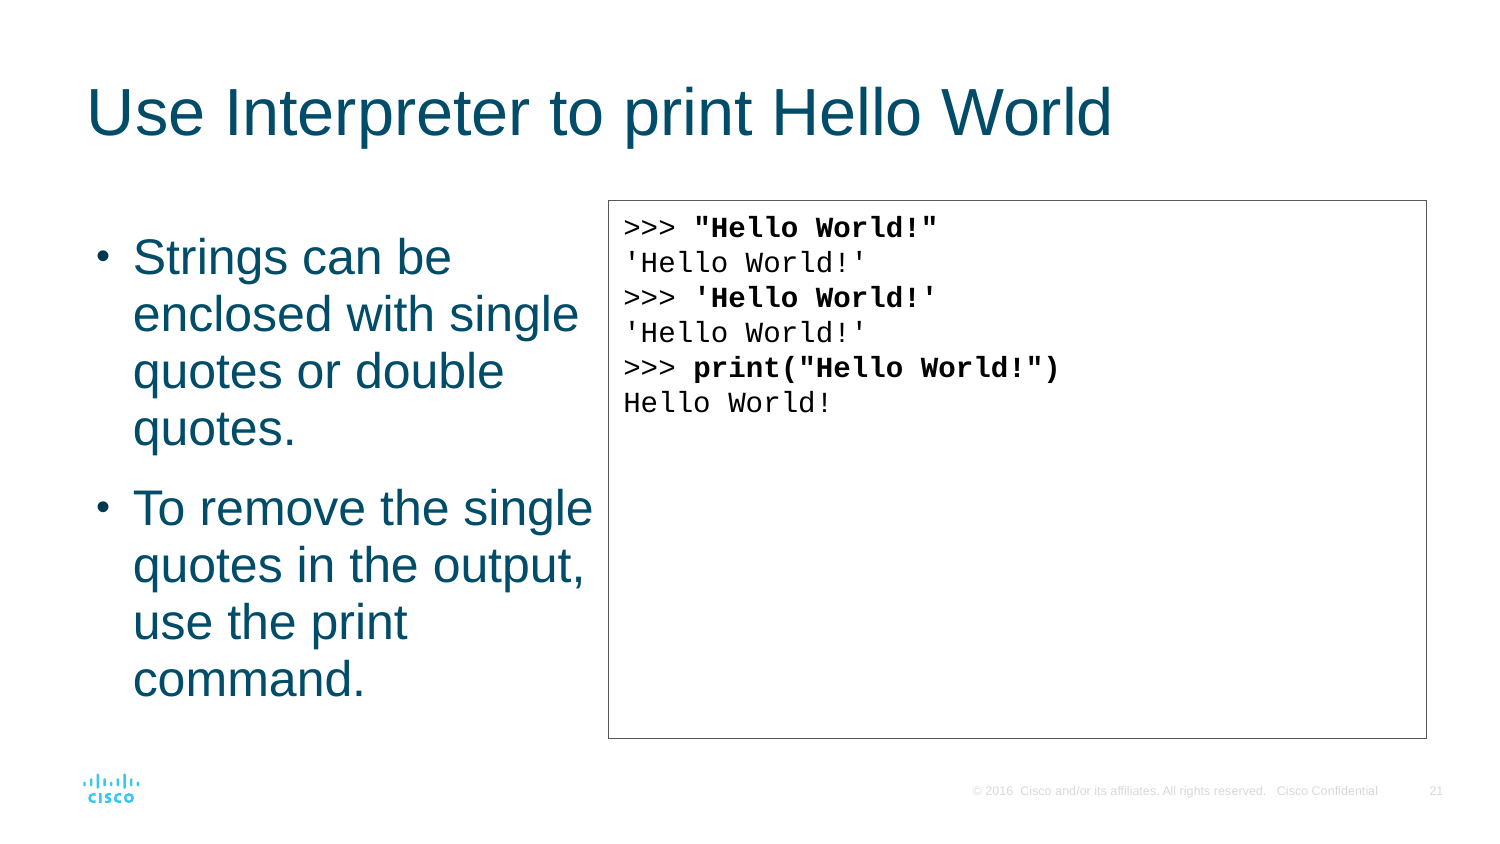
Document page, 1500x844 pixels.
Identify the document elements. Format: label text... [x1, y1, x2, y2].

title Use Interpreter to print Hello World [71, 55, 1441, 176]
text_box >>> "Hello World!" 'Hello World!' >>> 'Hello World!' 'Hello World!' >>> print("Hello World!") Hello World! [608, 200, 1427, 739]
list Strings can be enclosed with single quotes or double quotes. To remove the single quotes in the output, use the print command. [71, 221, 613, 741]
